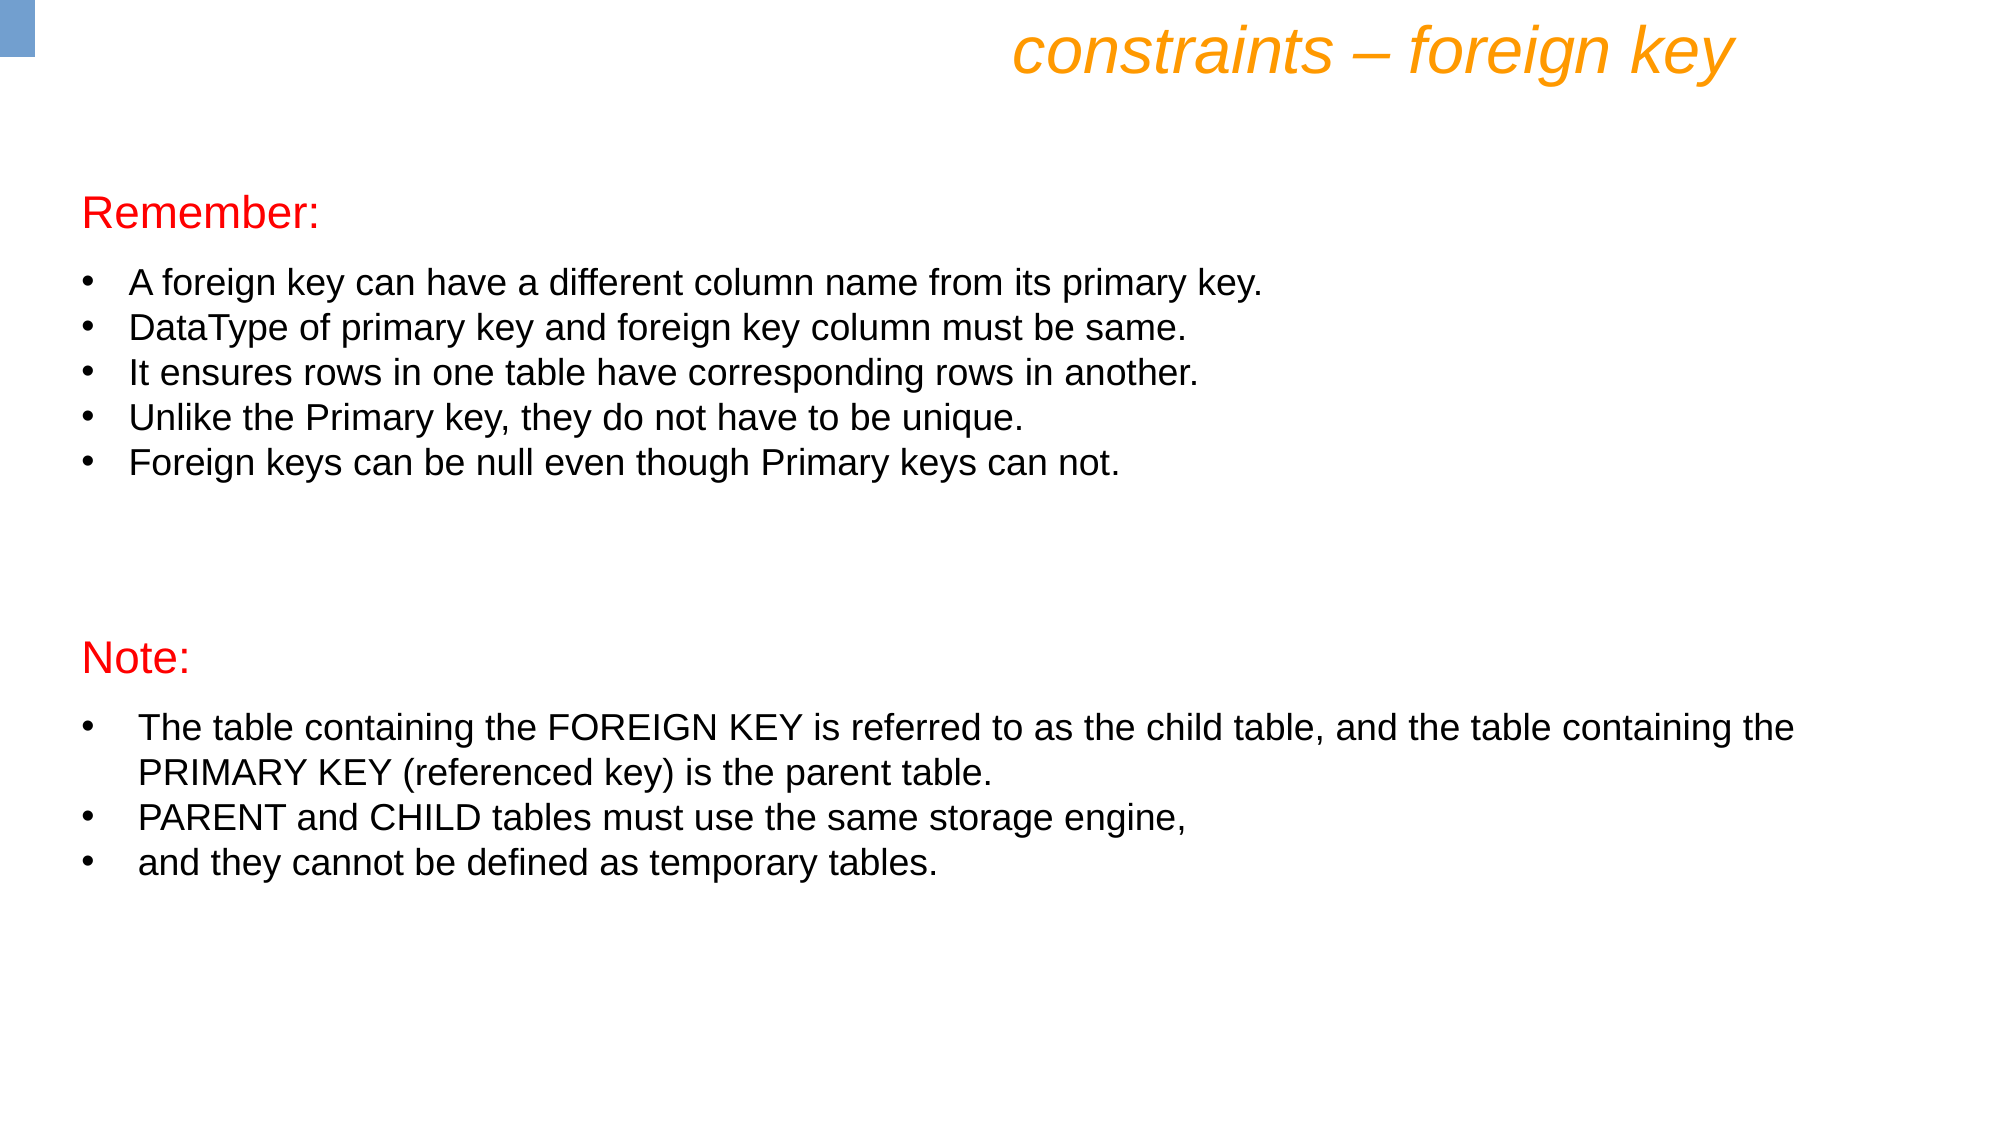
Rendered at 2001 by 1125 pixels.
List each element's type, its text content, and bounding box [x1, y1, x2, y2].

text_box Remember: A foreign key can have a different column name from its primary key. DataType of primary key and foreign key column must be same. It ensures rows in one table have corresponding rows in another. Unlike the Primary key, they do not have to be unique. Foreign keys can be null even though Primary keys can not. [66, 175, 1934, 490]
text_box constraints – foreign key [250, 0, 1750, 95]
text_box Note: The table containing the FOREIGN KEY is referred to as the child table, and the table containing the PRIMARY KEY (referenced key) is the parent table. PARENT and CHILD tables must use the same storage engine, and they cannot be defined as temporary tables. [66, 620, 1934, 891]
